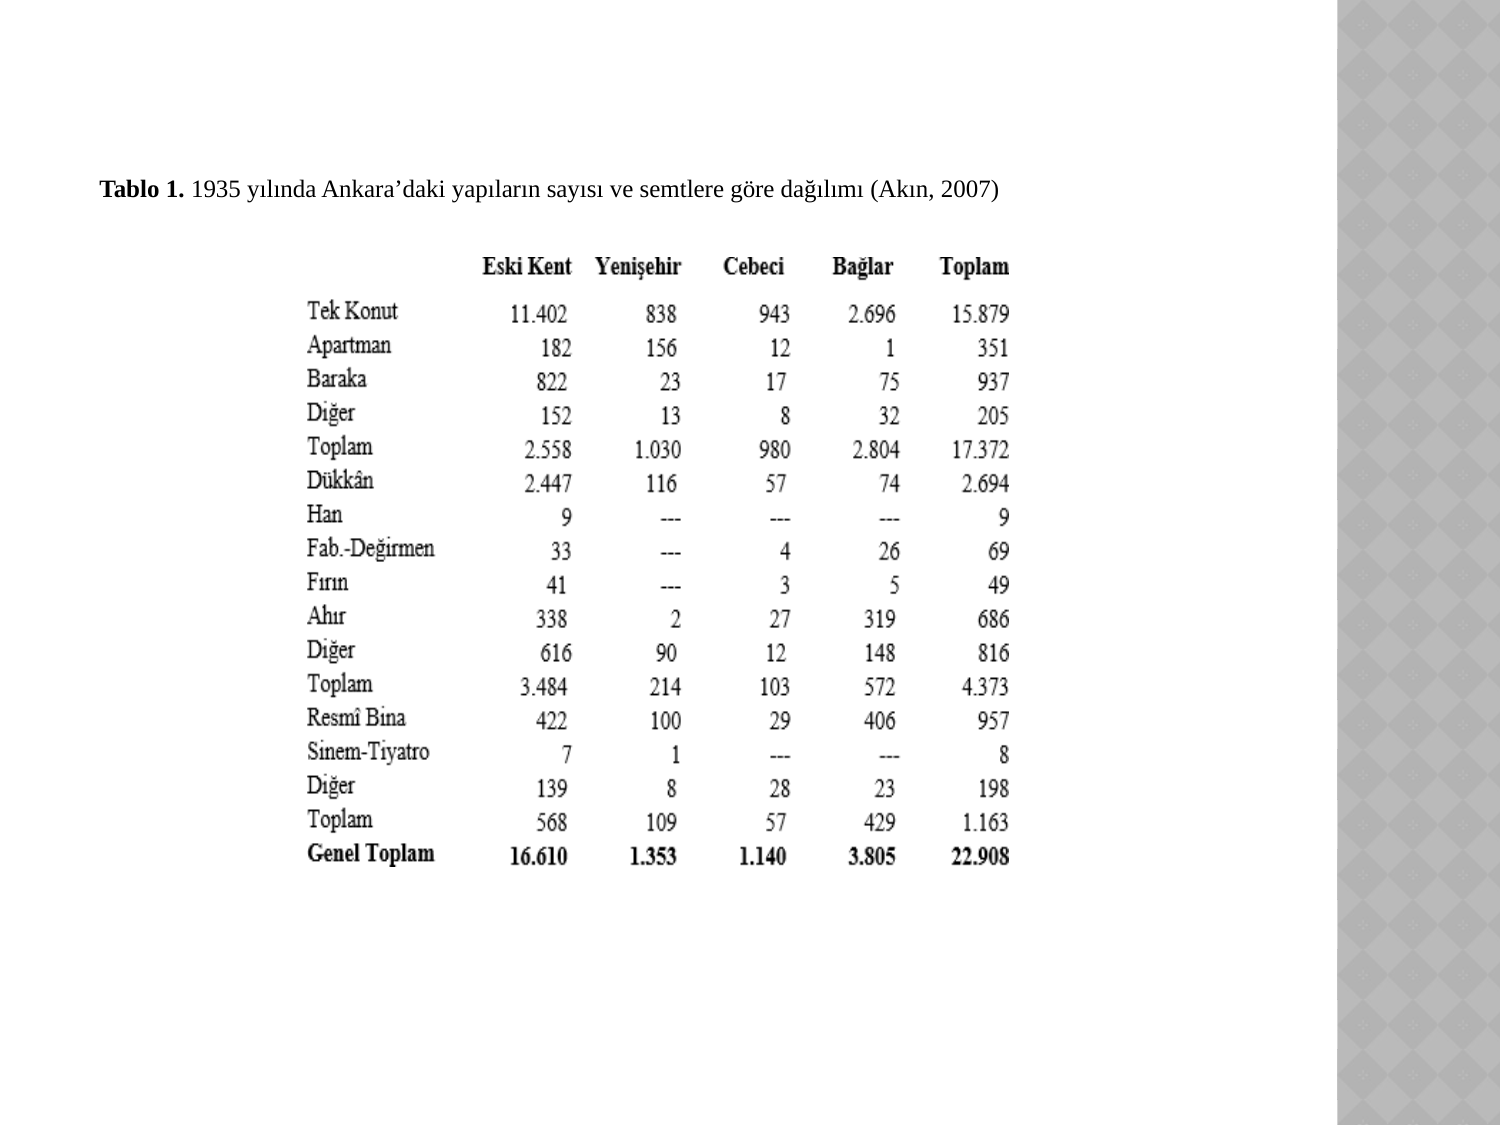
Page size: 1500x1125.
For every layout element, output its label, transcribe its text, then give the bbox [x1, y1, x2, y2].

picture [306, 257, 1009, 868]
list Tablo 1. 1935 yılında Ankara’daki yapıların sayısı ve semtlere göre dağılımı (Akın, 2007) [64, 164, 1252, 960]
